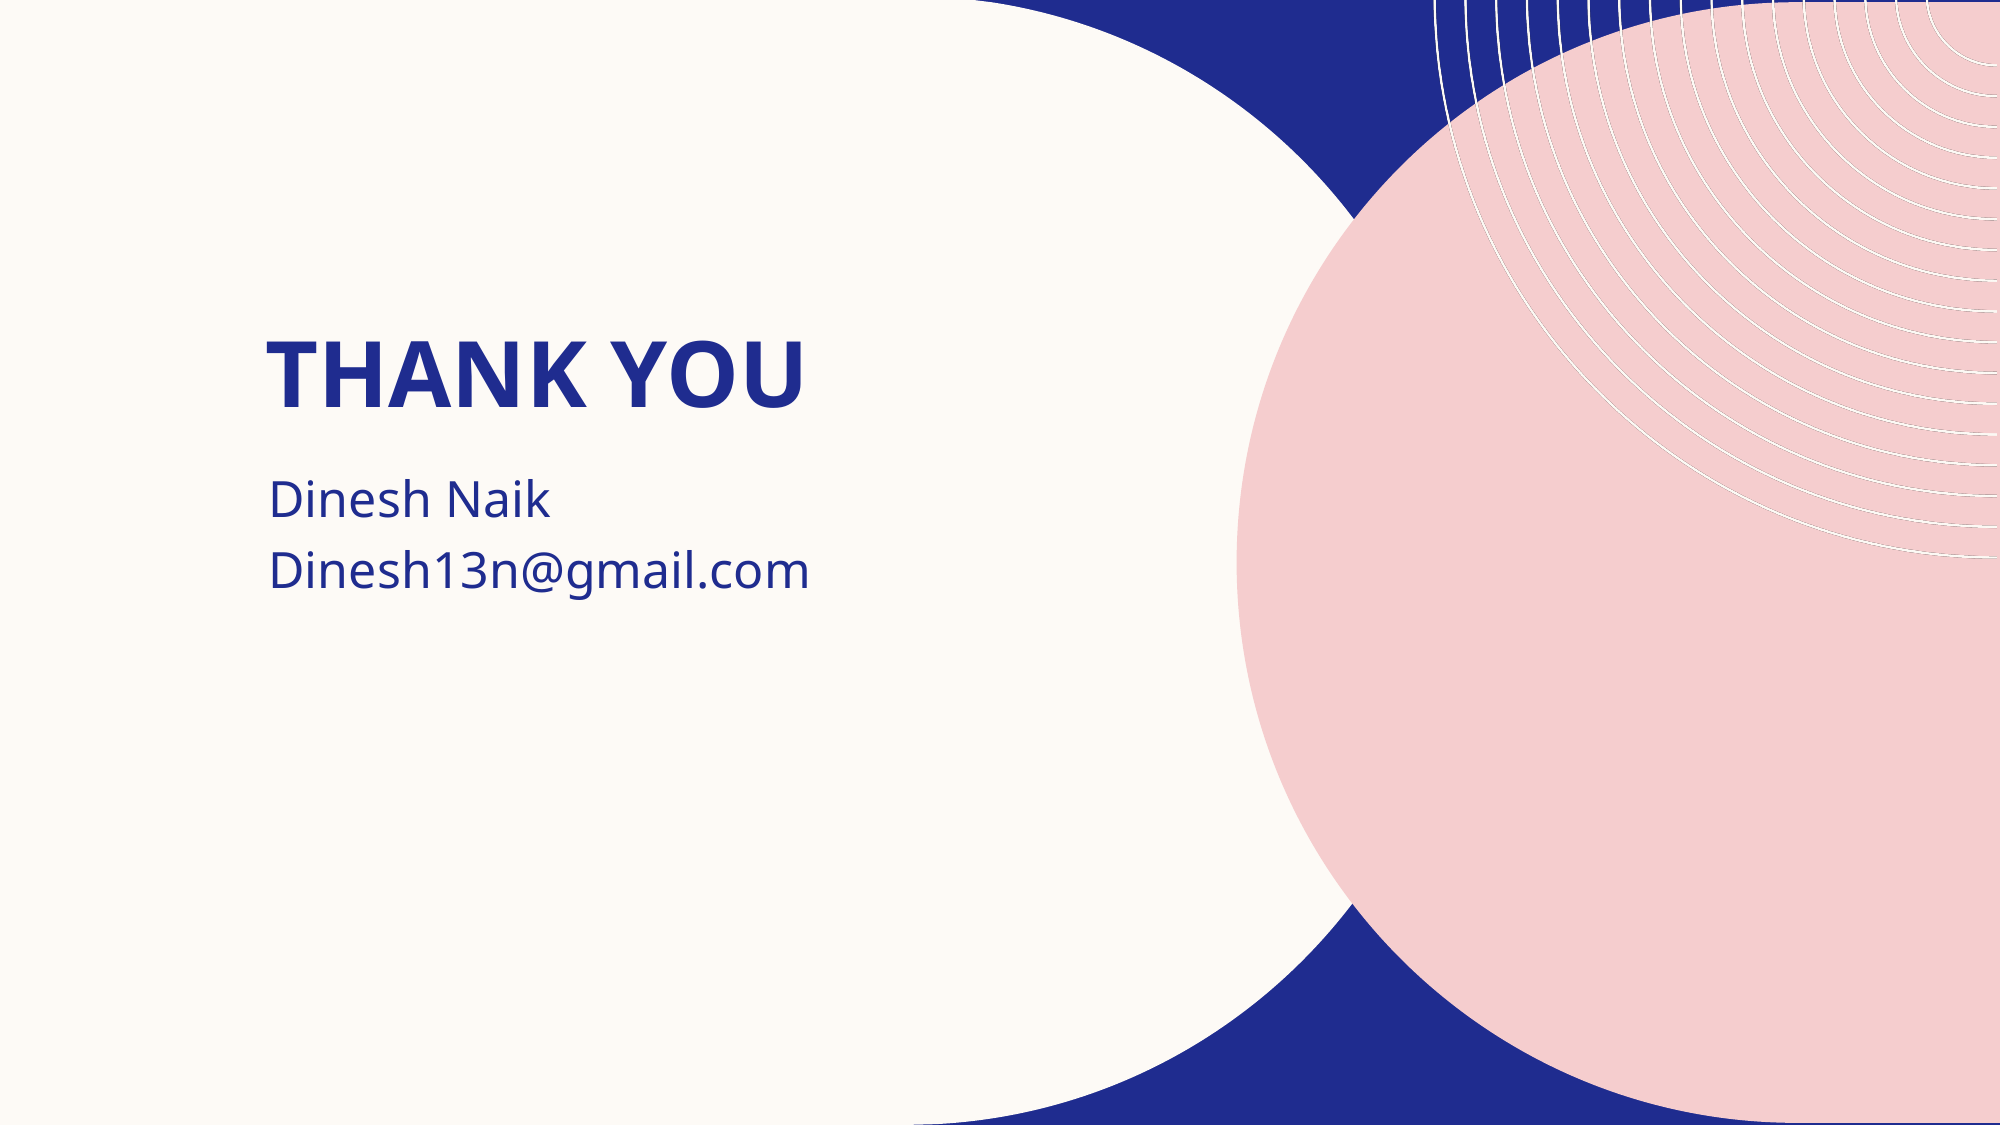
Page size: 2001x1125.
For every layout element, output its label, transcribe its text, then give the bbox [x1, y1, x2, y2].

picture [1433, 0, 1997, 559]
title THANK YOU [250, 323, 935, 434]
subtitle Dinesh Naik Dinesh13n@gmail.com [253, 467, 938, 824]
